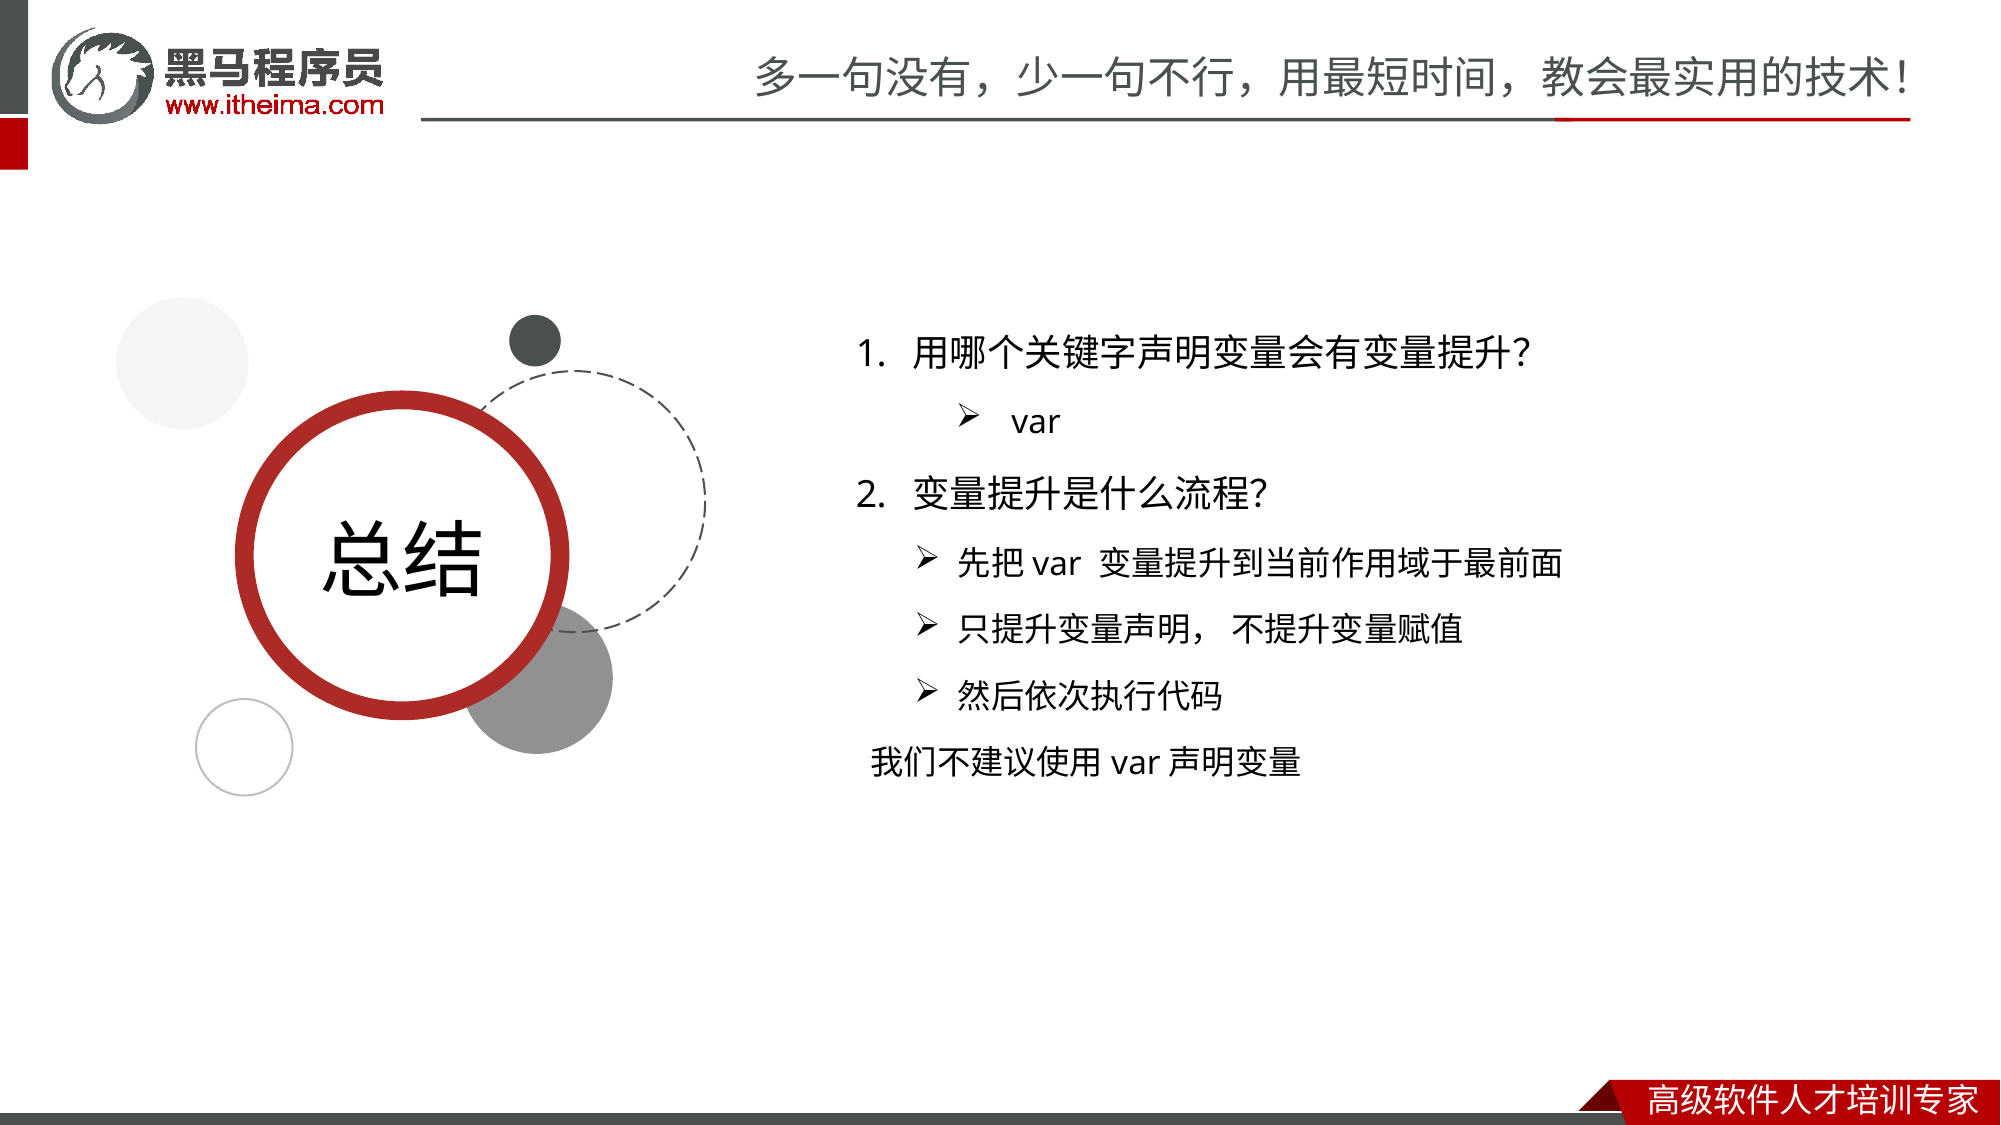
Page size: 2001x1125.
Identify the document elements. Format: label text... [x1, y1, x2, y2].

list 用哪个关键字声明变量会有变量提升？ var 变量提升是什么流程？ 先把var 变量提升到当前作用域于最前面 只提升变量声明， 不提升变量赋值 然后依次执行代码 我们不建议使用var声明变量 [841, 239, 1786, 848]
picture [50, 26, 384, 125]
